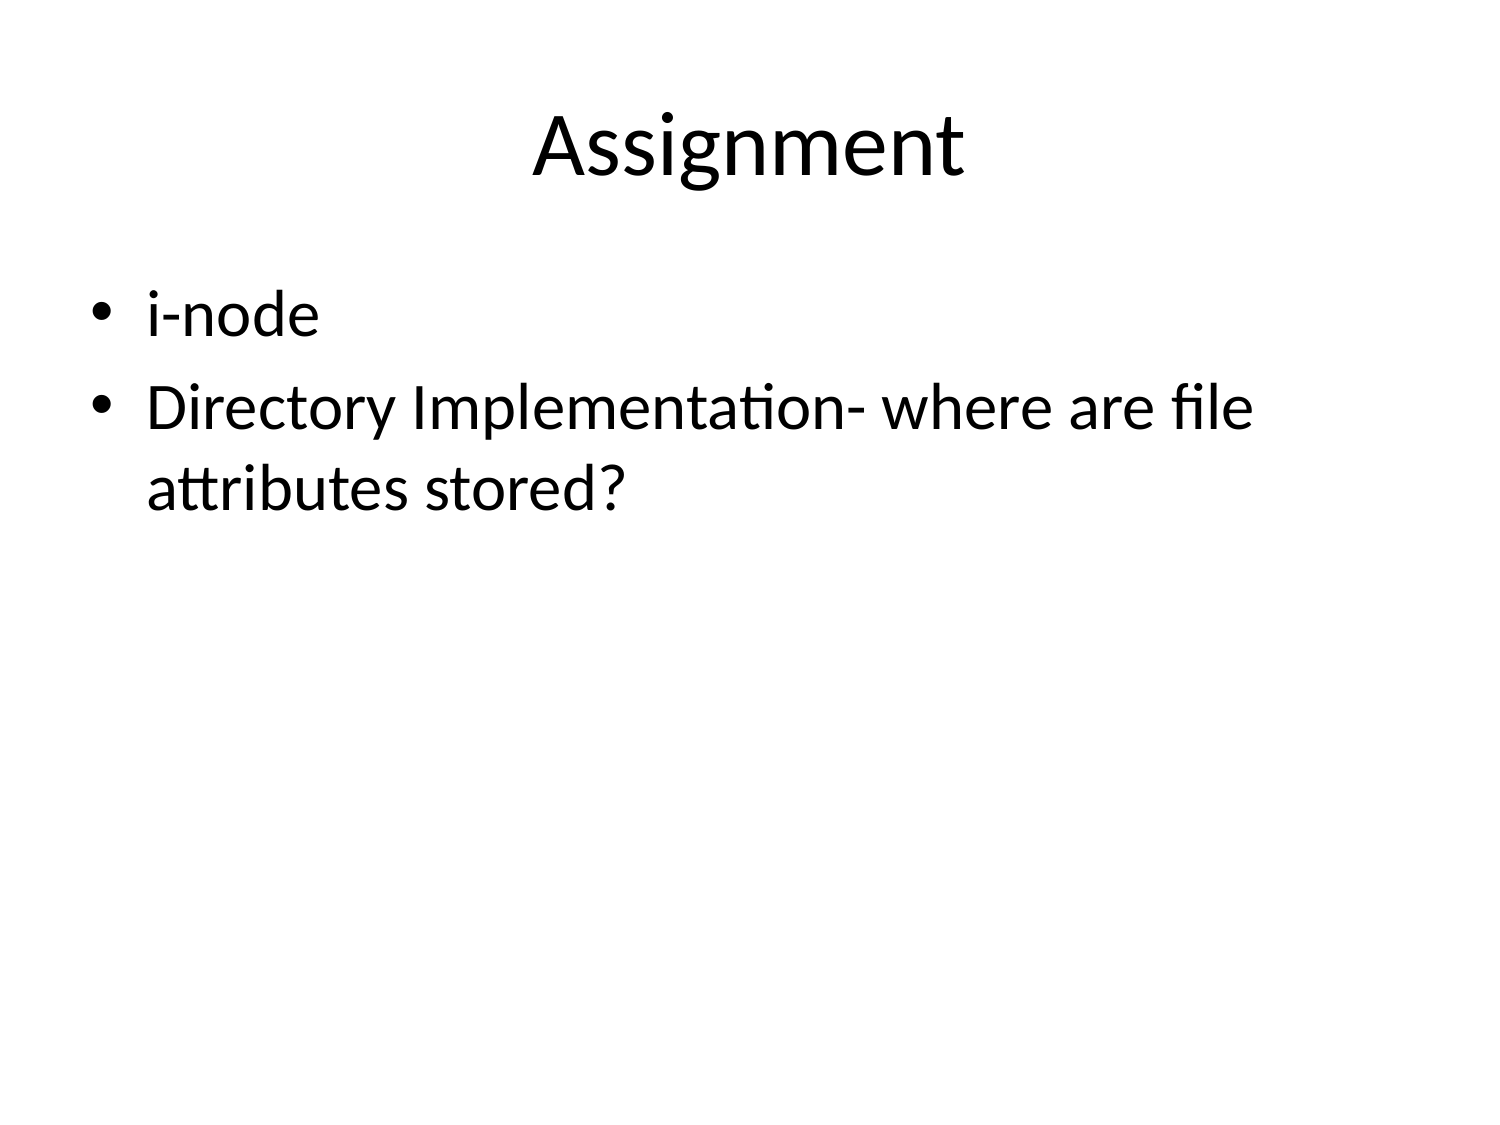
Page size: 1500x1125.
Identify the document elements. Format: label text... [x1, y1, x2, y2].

list i-node Directory Implementation- where are file attributes stored? [75, 262, 1425, 1005]
title Assignment [75, 45, 1425, 233]
